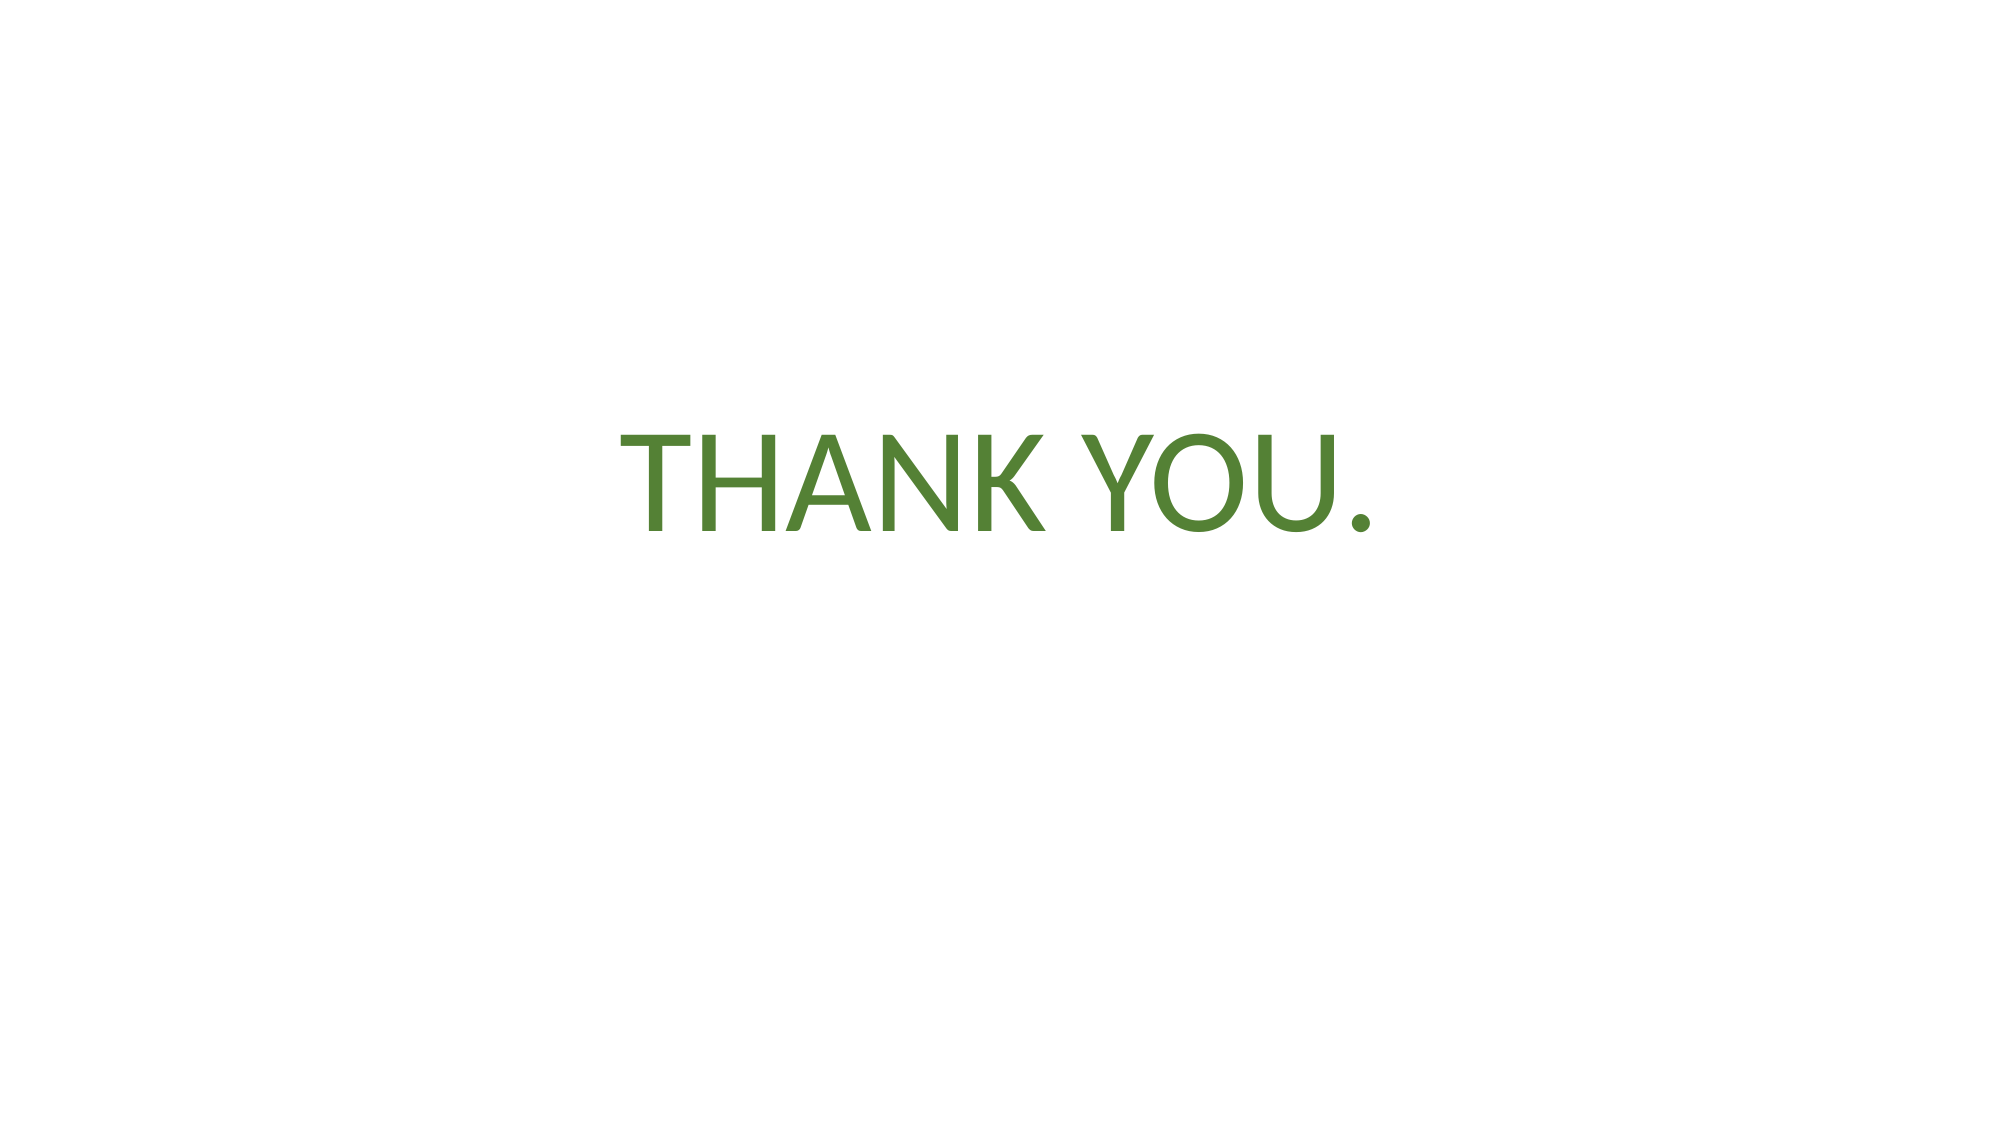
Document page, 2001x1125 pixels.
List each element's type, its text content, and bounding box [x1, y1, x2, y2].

list THANK YOU. [137, 394, 1863, 1014]
